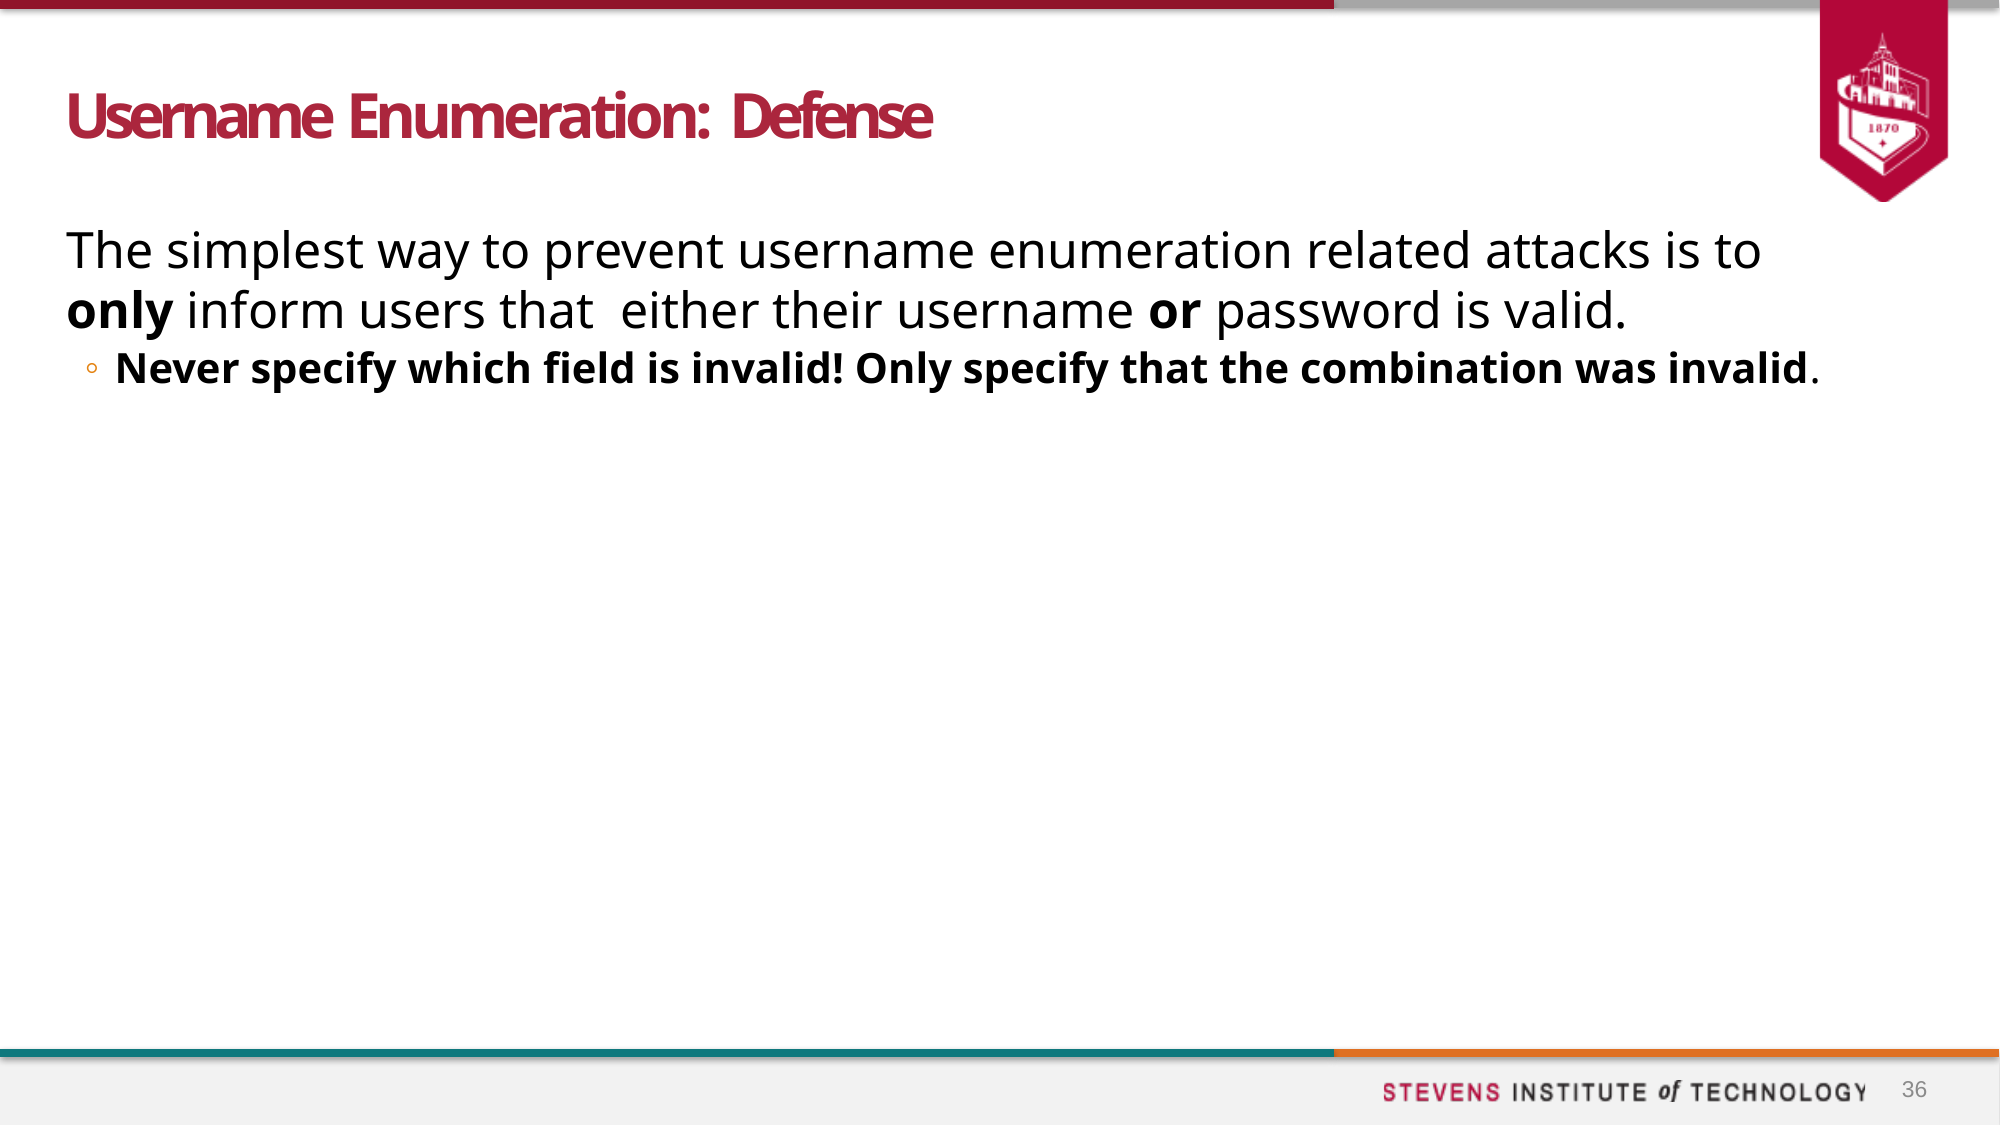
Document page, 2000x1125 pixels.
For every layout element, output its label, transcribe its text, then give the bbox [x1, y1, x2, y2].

title Username Enumeration: Defense [49, 68, 1647, 157]
slide_number 36 [1862, 1057, 1967, 1118]
text_box The simplest way to prevent username enumeration related attacks is to only inform users that either their username or password is valid. Never specify which field is invalid! Only specify that the combination was invalid. [49, 211, 1863, 400]
